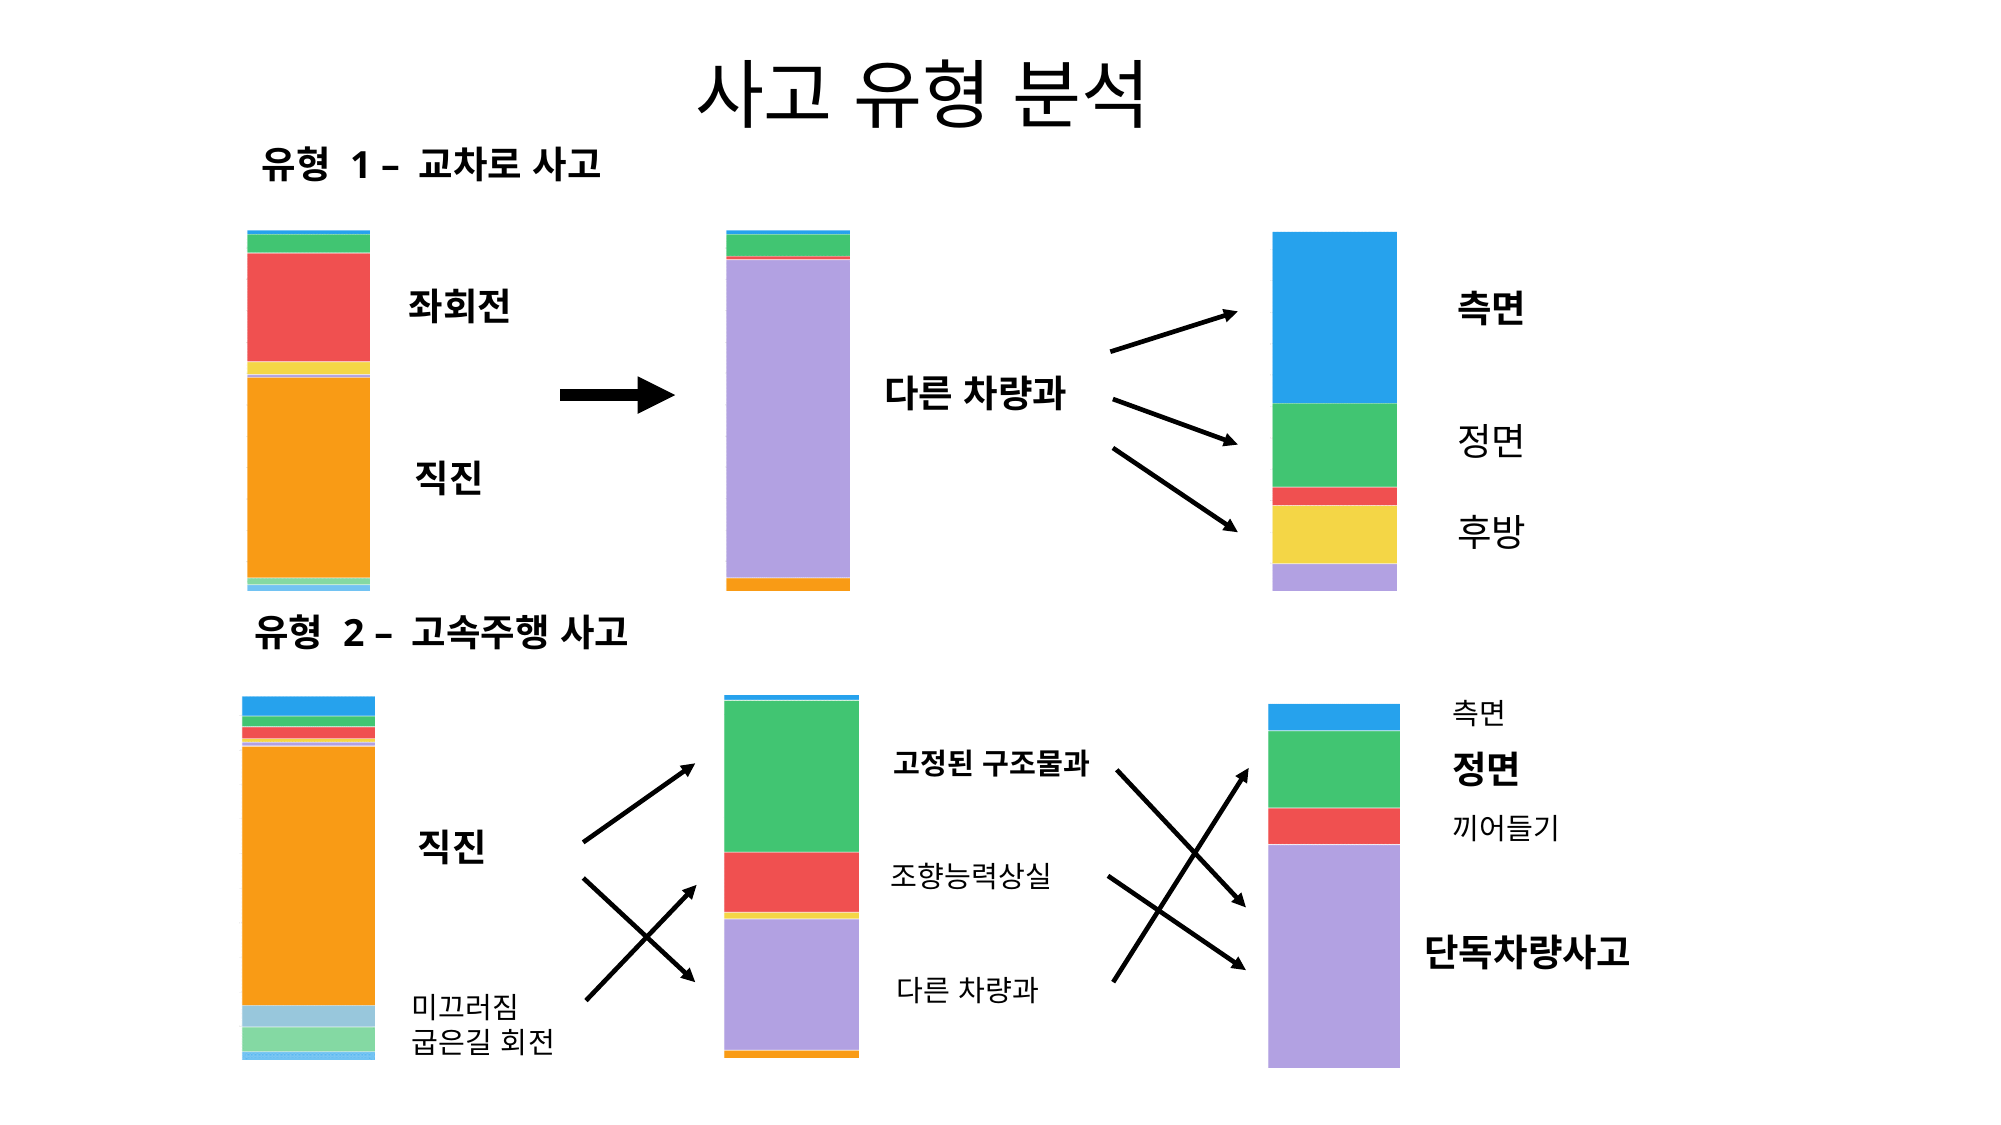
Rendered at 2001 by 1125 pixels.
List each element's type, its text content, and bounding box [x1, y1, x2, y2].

text_box 사고 유형 분석 [403, 40, 1443, 133]
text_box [239, 601, 1741, 1068]
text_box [246, 133, 1583, 591]
